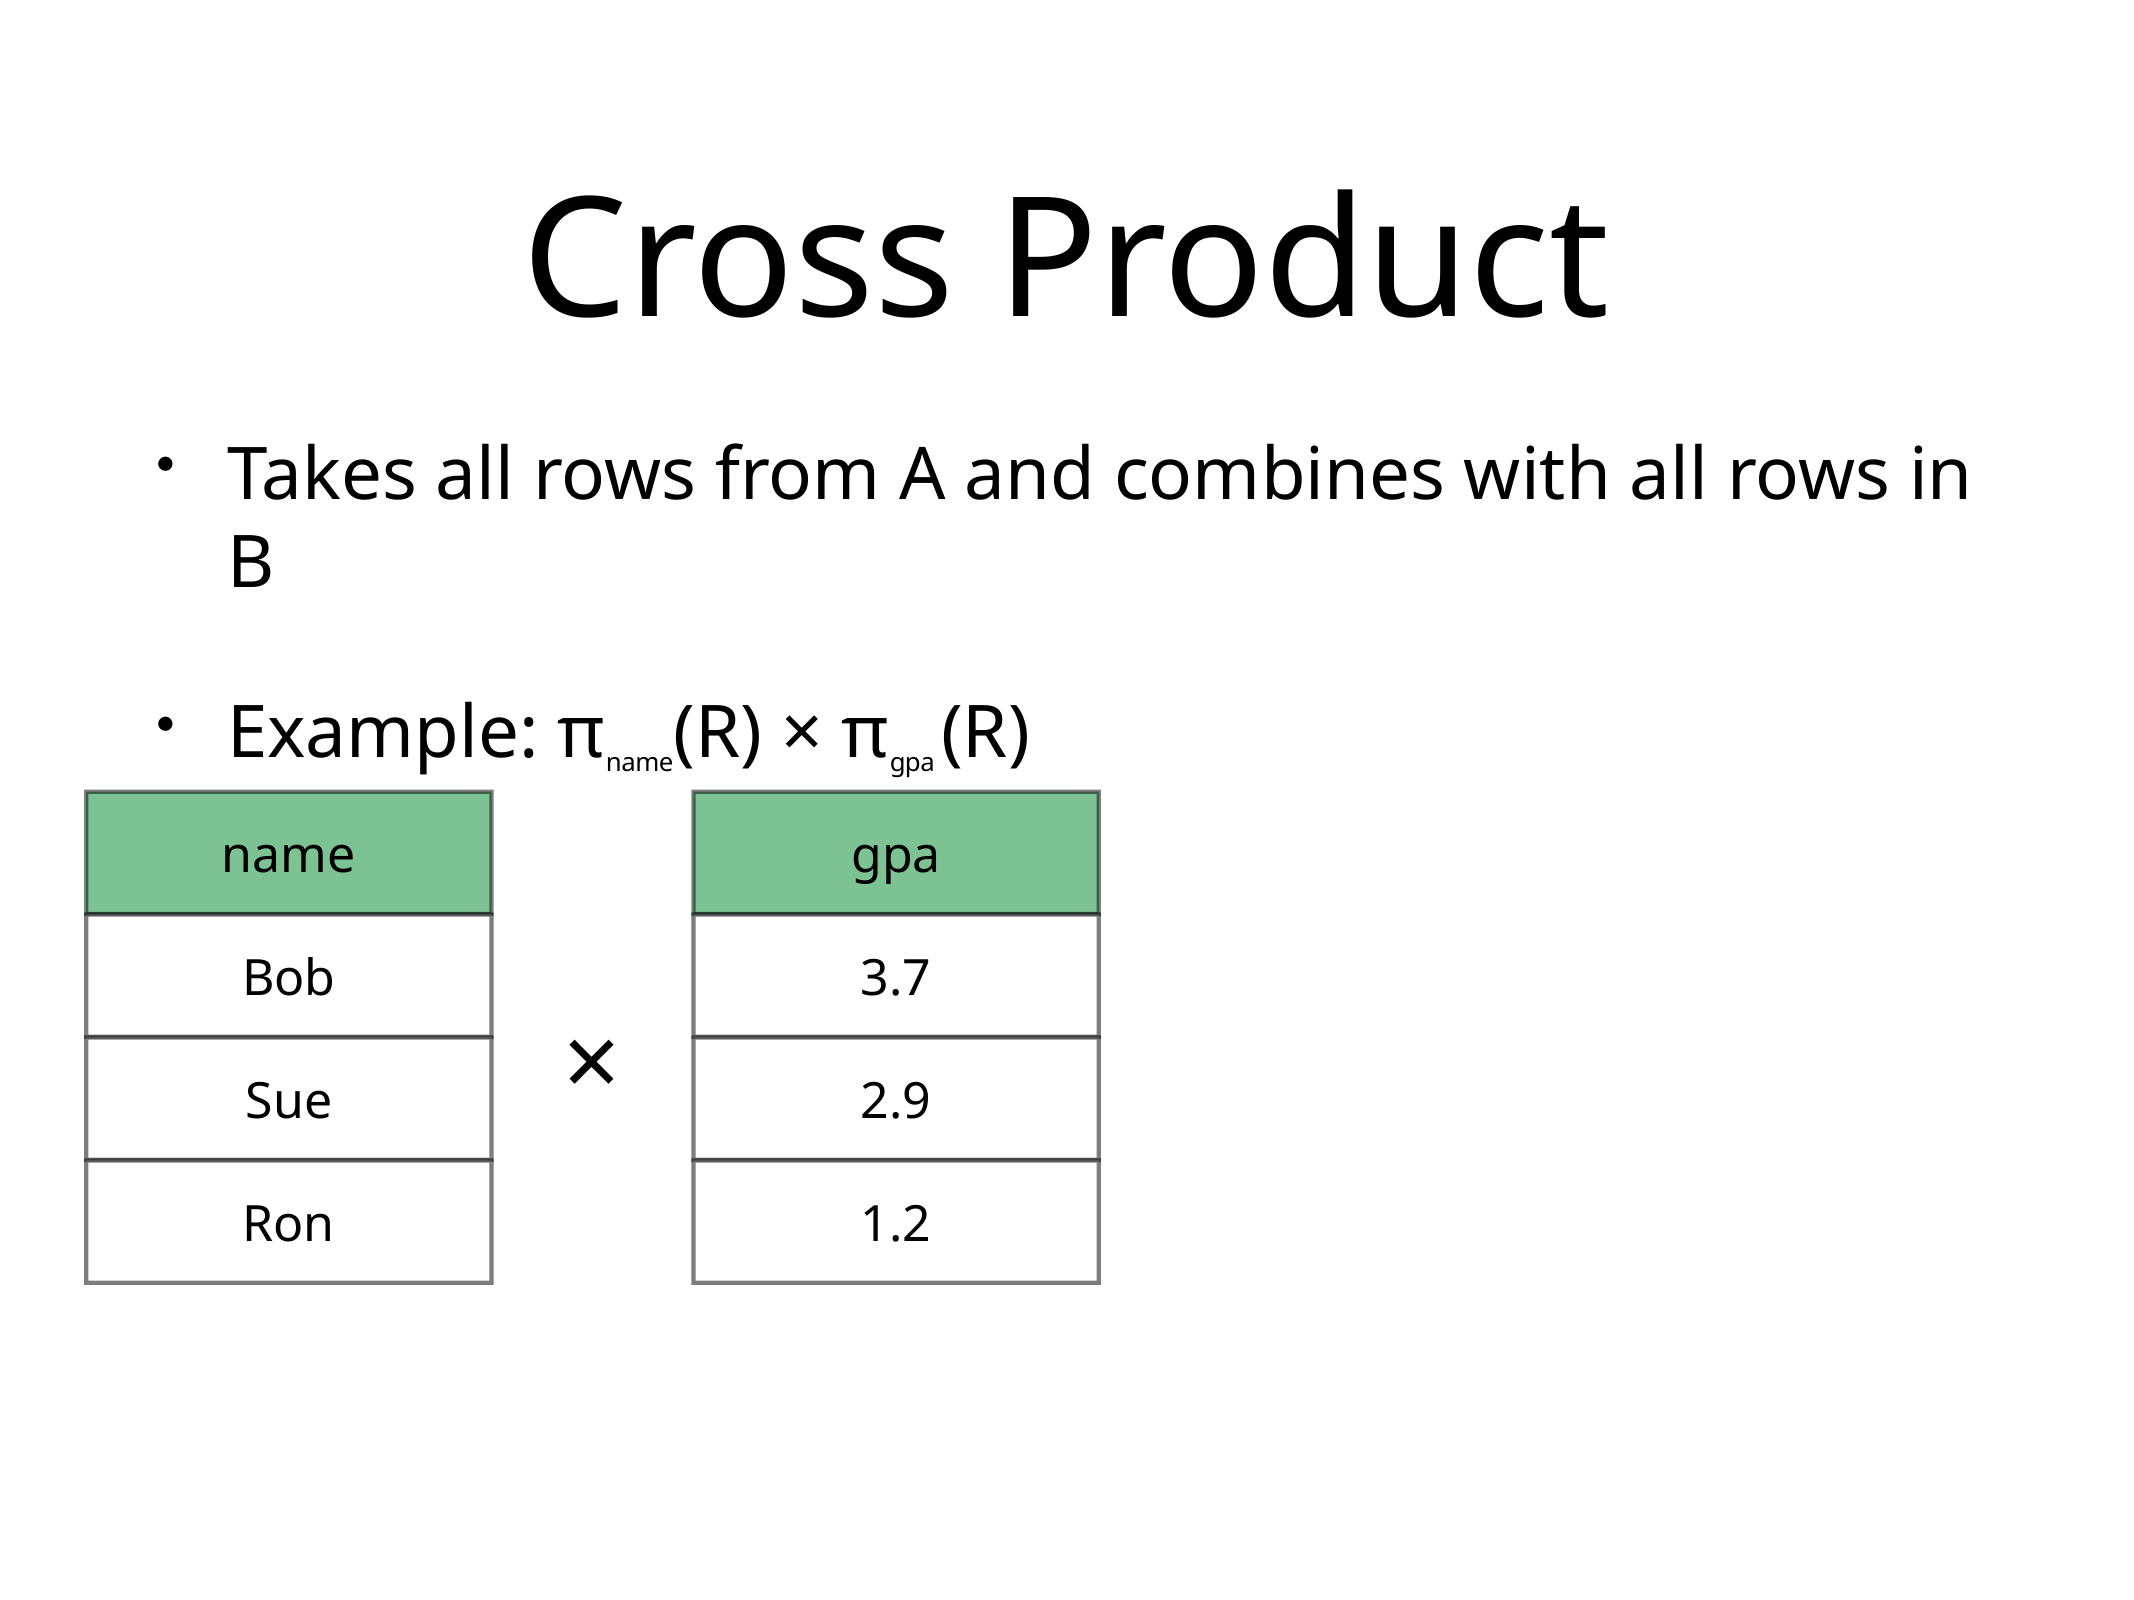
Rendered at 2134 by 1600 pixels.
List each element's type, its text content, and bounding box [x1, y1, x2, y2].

text_box Ron [86, 1160, 492, 1283]
text_box 2.9 [693, 1037, 1099, 1160]
text_box name [86, 791, 492, 914]
text_box Bob [86, 914, 492, 1037]
list Takes all rows from A and combines with all rows in B Example: πname(R) × πgpa (R) [155, 426, 1978, 746]
text_box Sue [86, 1037, 492, 1160]
title Cross Product [155, 72, 1978, 426]
text_box gpa [693, 791, 1099, 914]
text_box × [555, 989, 630, 1126]
text_box 3.7 [693, 914, 1099, 1037]
text_box 1.2 [693, 1160, 1099, 1283]
